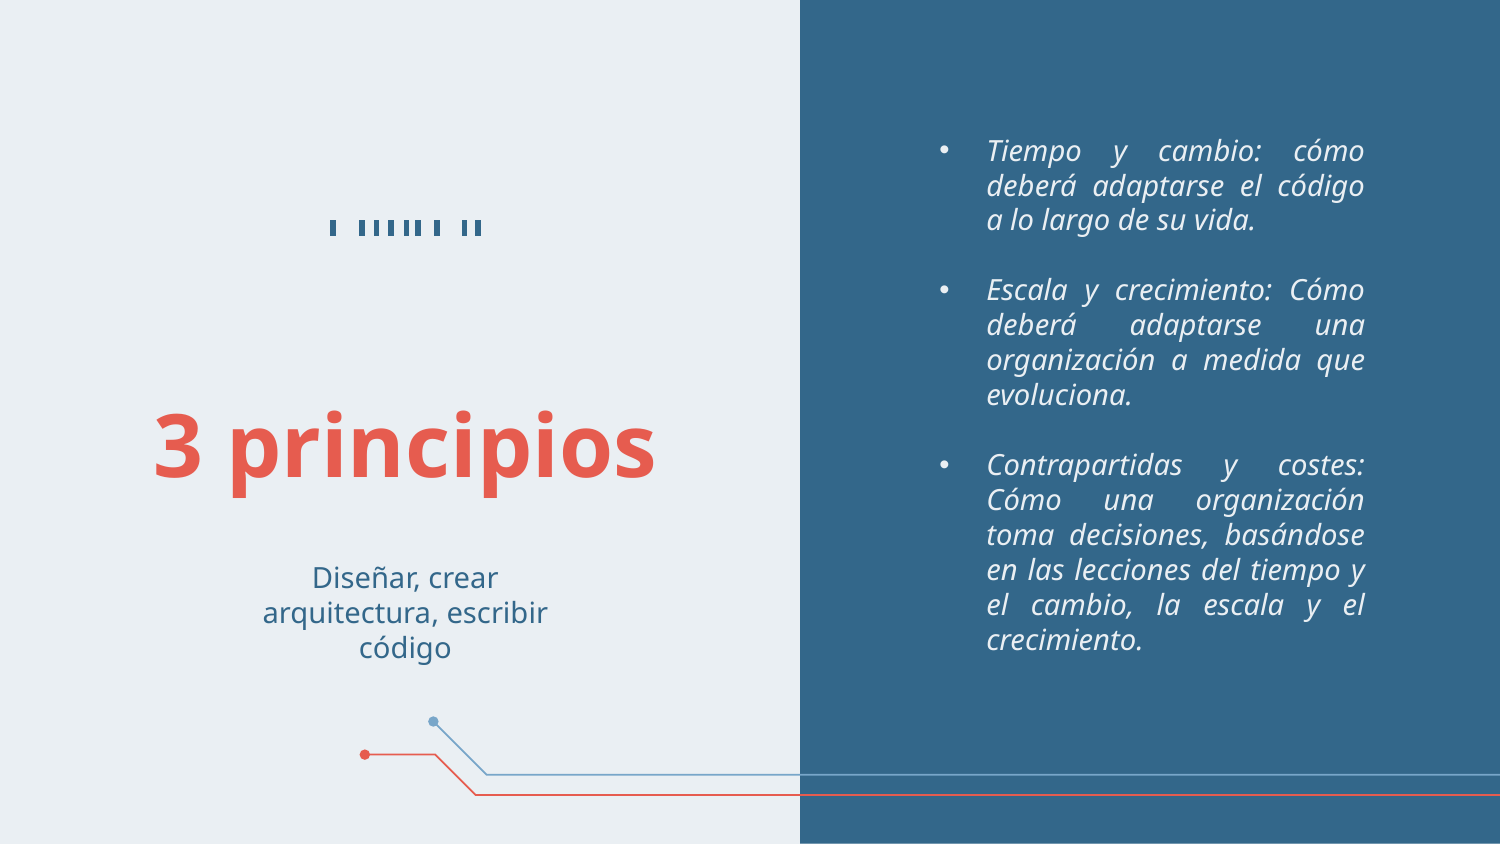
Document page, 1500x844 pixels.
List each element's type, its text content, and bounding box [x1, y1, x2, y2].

subtitle Tiempo y cambio: cómo deberá adaptarse el código a lo largo de su vida. Escala y crecimiento: Cómo deberá adaptarse una organización a medida que evoluciona. Contrapartidas y costes: Cómo una organización toma decisiones, basándose en las lecciones del tiempo y el cambio, la escala y el crecimiento. [924, 105, 1381, 683]
subtitle Diseñar, crear arquitectura, escribir código [216, 544, 595, 649]
title 3 principios [134, 293, 677, 510]
